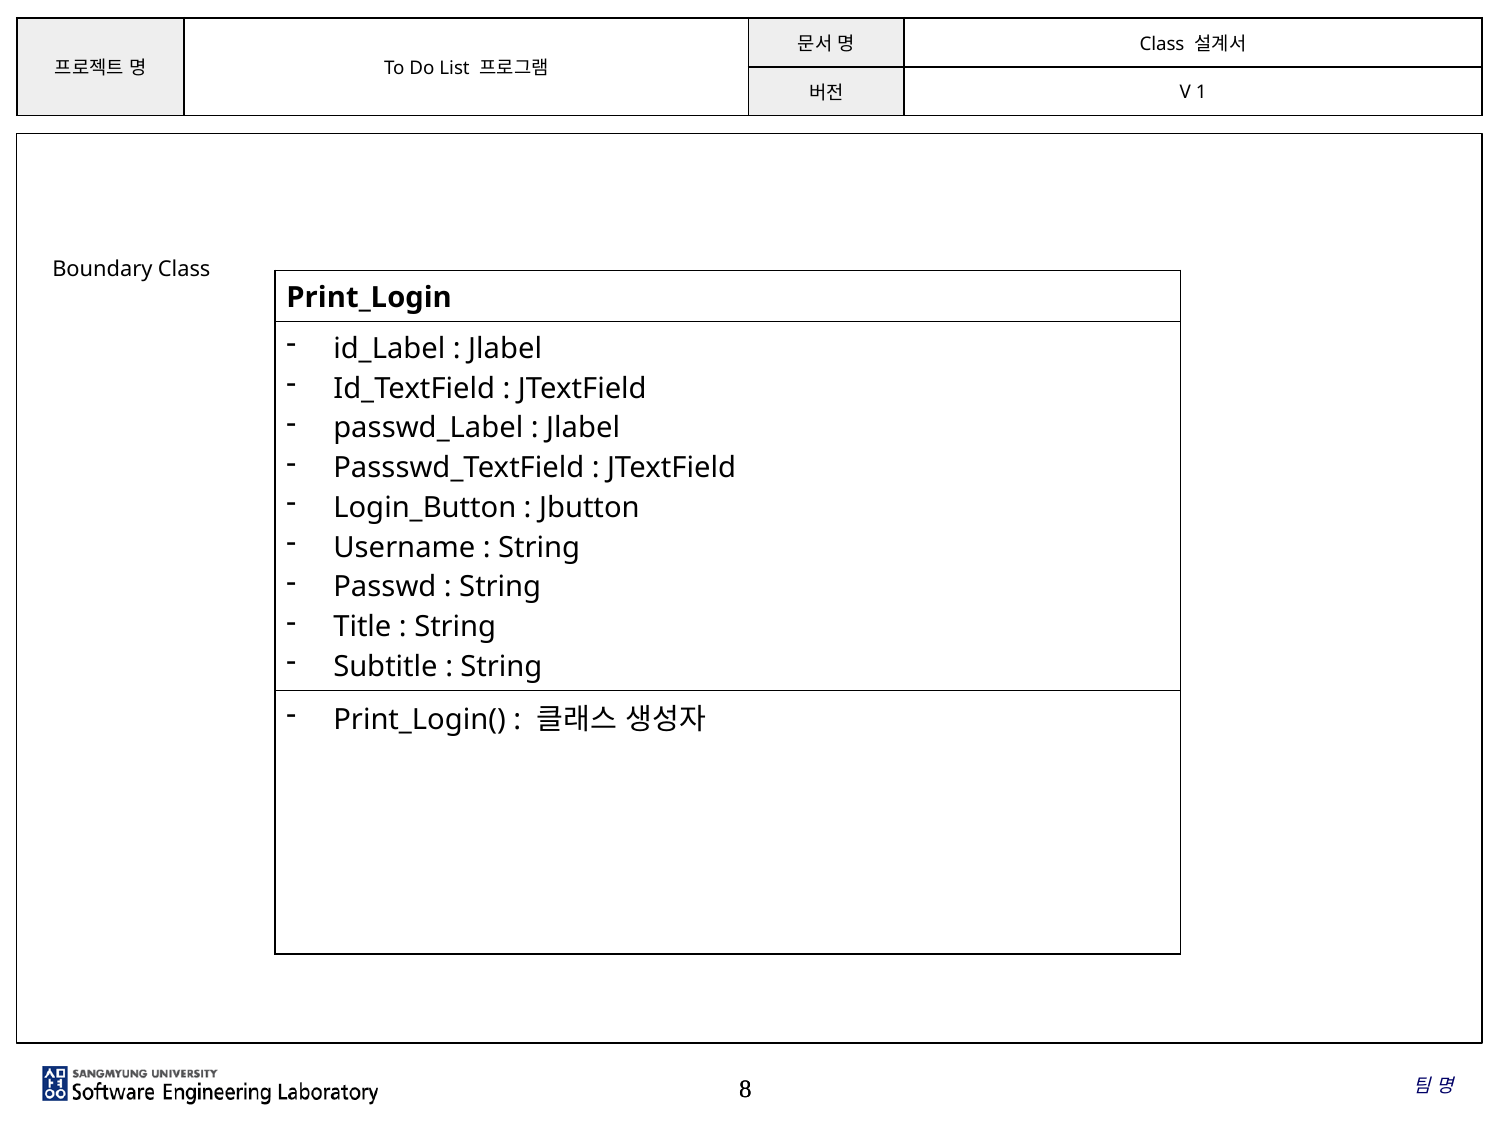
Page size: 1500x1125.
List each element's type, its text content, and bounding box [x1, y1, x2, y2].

table_cell Print_Login() : 클래스 생성자 [276, 691, 1180, 953]
footer 팀 명 [994, 1060, 1454, 1110]
picture [42, 1066, 382, 1106]
table_cell id_Label : Jlabel Id_TextField : JTextField passwd_Label : Jlabel Passswd_TextField : JTextField Login_Button : Jbutton Username : String Passwd : String Title : String Subtitle : String [276, 322, 1180, 690]
table_header Print_Login [276, 271, 1180, 321]
text_box Boundary Class [37, 247, 226, 289]
